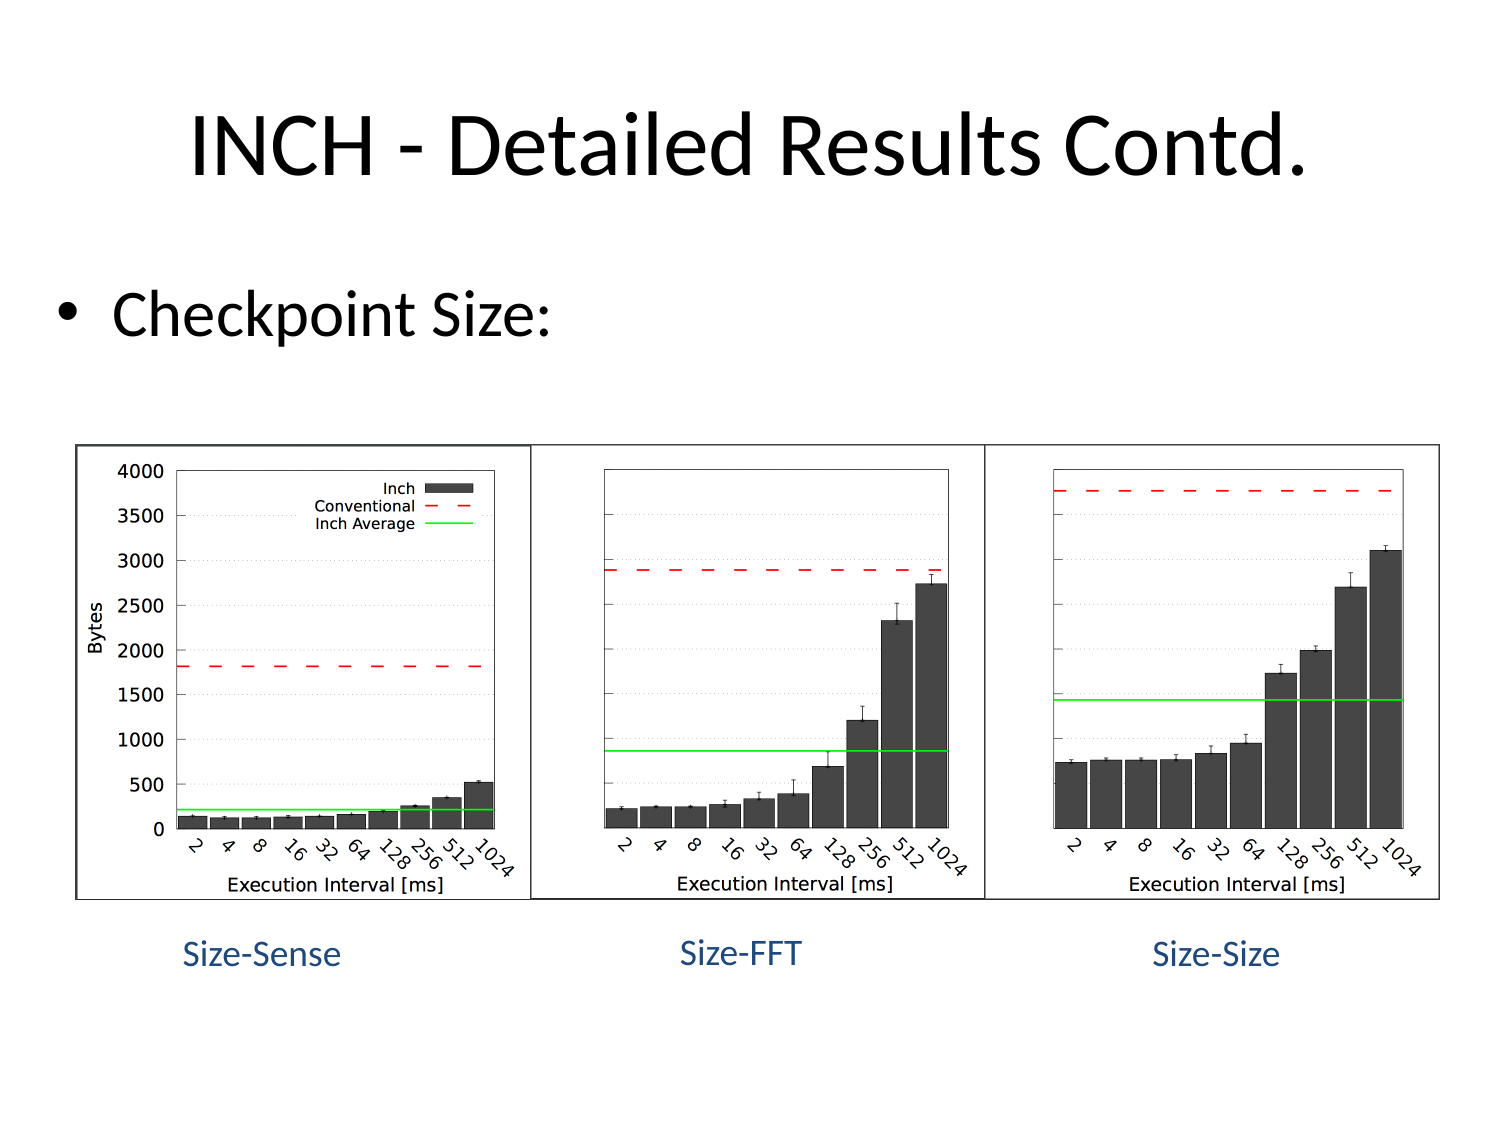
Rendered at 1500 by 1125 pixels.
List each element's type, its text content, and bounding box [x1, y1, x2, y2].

text_box Size-Size [1137, 921, 1296, 982]
picture [74, 443, 1440, 900]
text_box Size-Sense [167, 921, 357, 982]
title INCH - Detailed Results Contd. [75, 45, 1425, 233]
text_box Size-FFT [664, 920, 818, 981]
list Checkpoint Size: [41, 262, 1392, 399]
